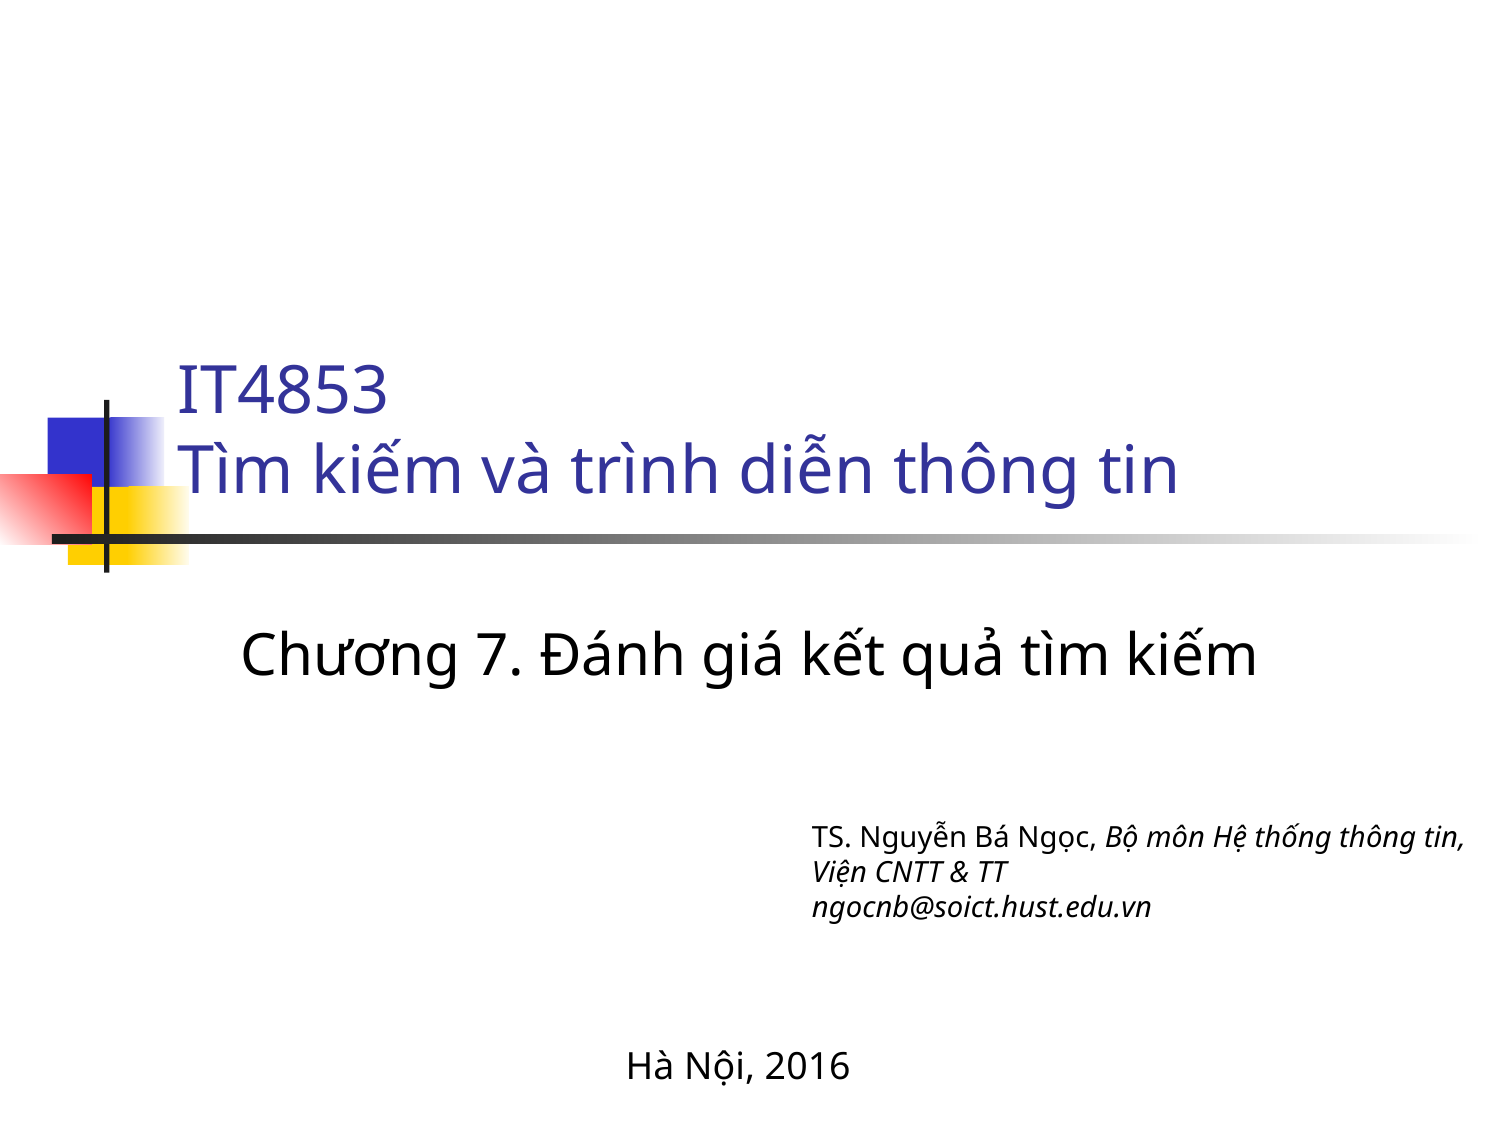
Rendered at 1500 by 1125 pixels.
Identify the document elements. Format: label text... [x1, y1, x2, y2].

text_box TS. Nguyễn Bá Ngọc, Bộ môn Hệ thống thông tin, Viện CNTT & TT ngocnb@soict.hust.edu.vn [797, 810, 1489, 931]
text_box Hà Nội, 2016 [490, 1034, 987, 1095]
title IT4853 Tìm kiếm và trình diễn thông tin [162, 275, 1438, 515]
subtitle Chương 7. Đánh giá kết quả tìm kiếm [225, 609, 1275, 898]
